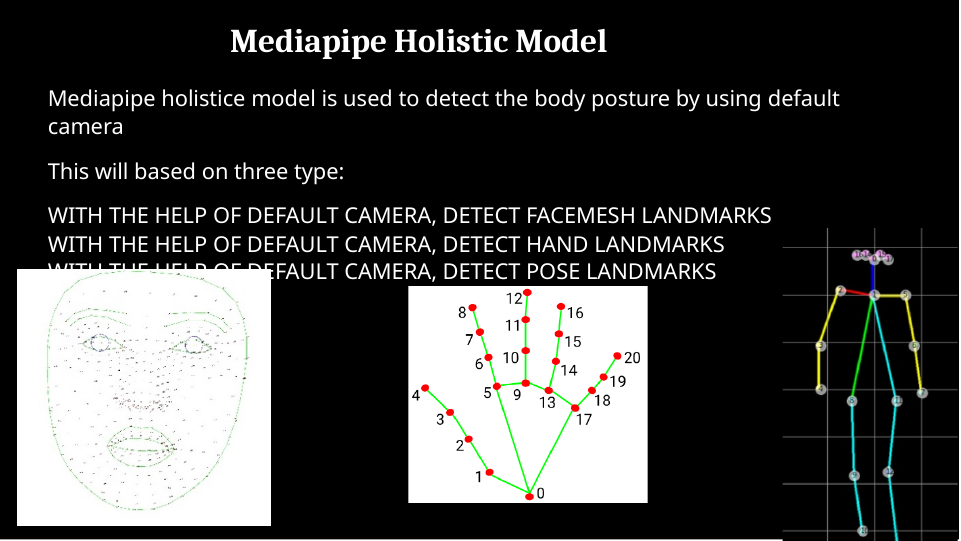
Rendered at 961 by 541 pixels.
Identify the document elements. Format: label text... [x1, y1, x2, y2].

title Mediapipe Holistic Model [230, 19, 656, 82]
list Mediapipe holistice model is used to detect the body posture by using default camera This will based on three type: WITH THE HELP OF DEFAULT CAMERA, DETECT FACEMESH LANDMARKS WITH THE HELP OF DEFAULT CAMERA, DETECT HAND LANDMARKS WITH THE HELP OF DEFAULT CAMERA, DETECT POSE LANDMARKS [48, 82, 913, 287]
picture [17, 269, 271, 526]
picture [408, 285, 648, 504]
picture [782, 227, 958, 541]
